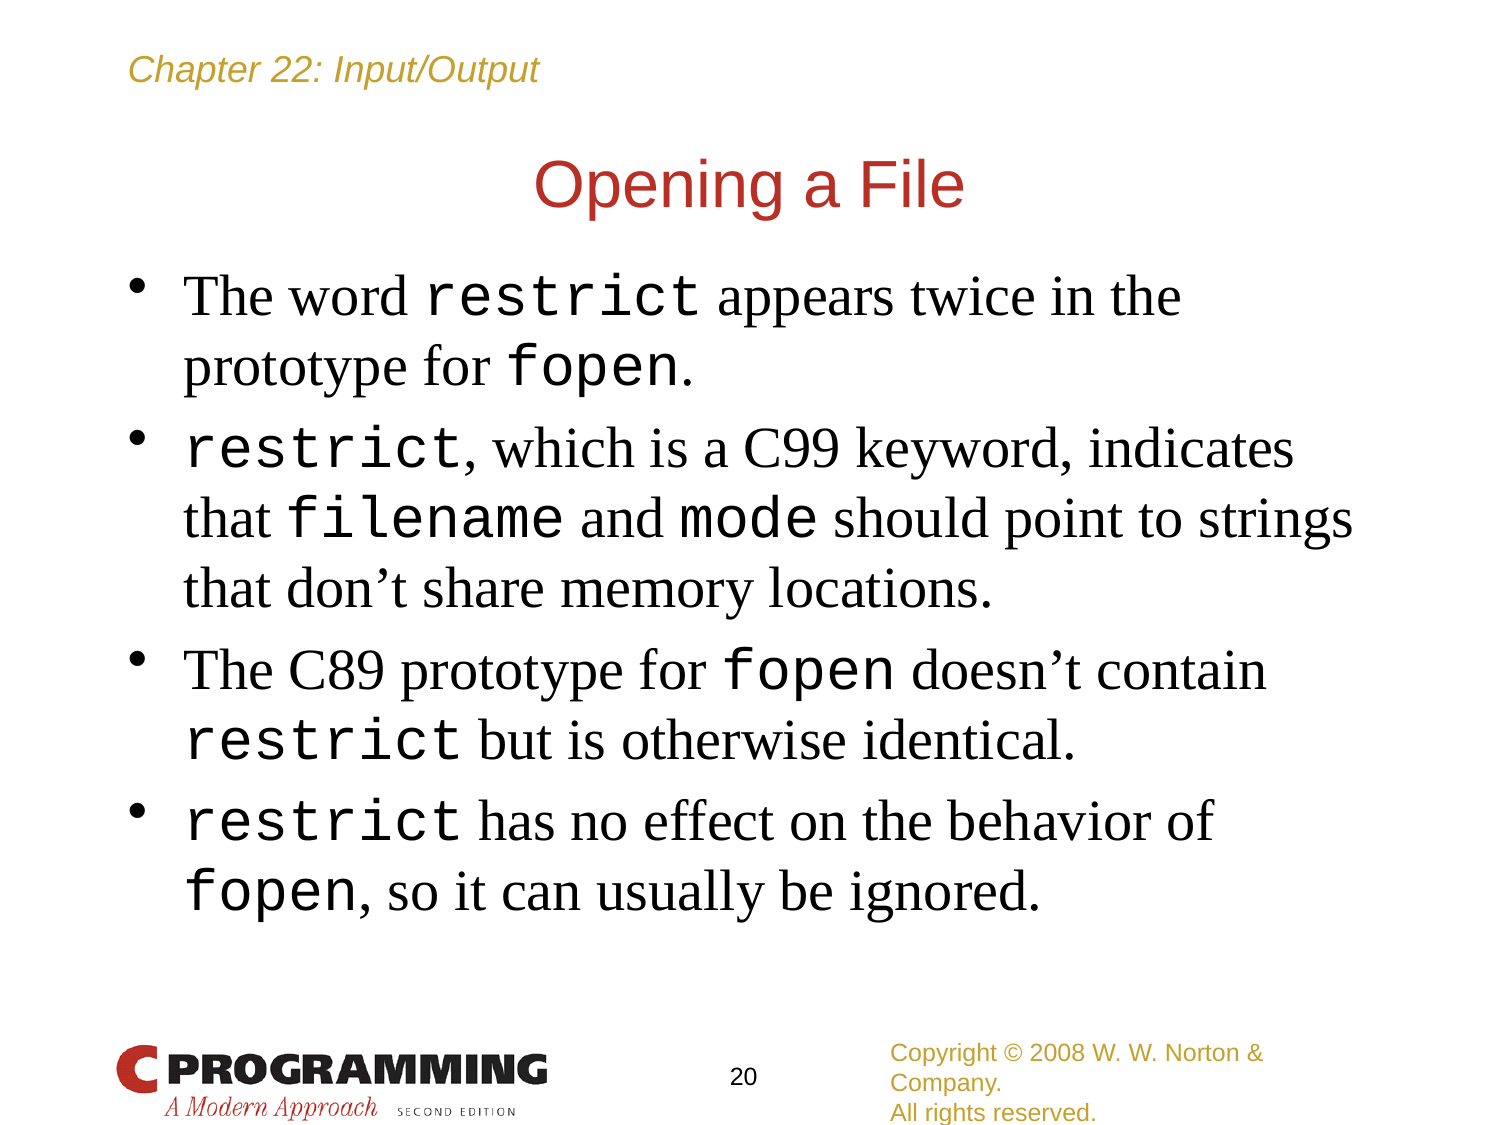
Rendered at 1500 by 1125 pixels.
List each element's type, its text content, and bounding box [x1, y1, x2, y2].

title Opening a File [112, 125, 1388, 238]
footer Copyright © 2008 W. W. Norton & Company. All rights reserved. [874, 1043, 1388, 1119]
slide_number 20 [687, 1049, 801, 1101]
list The word restrict appears twice in the prototype for fopen. restrict, which is a C99 keyword, indicates that filename and mode should point to strings that don’t share memory locations. The C89 prototype for fopen doesn’t contain restrict but is otherwise identical. restrict has no effect on the behavior of fopen, so it can usually be ignored. [112, 249, 1388, 1038]
picture [112, 1041, 550, 1123]
